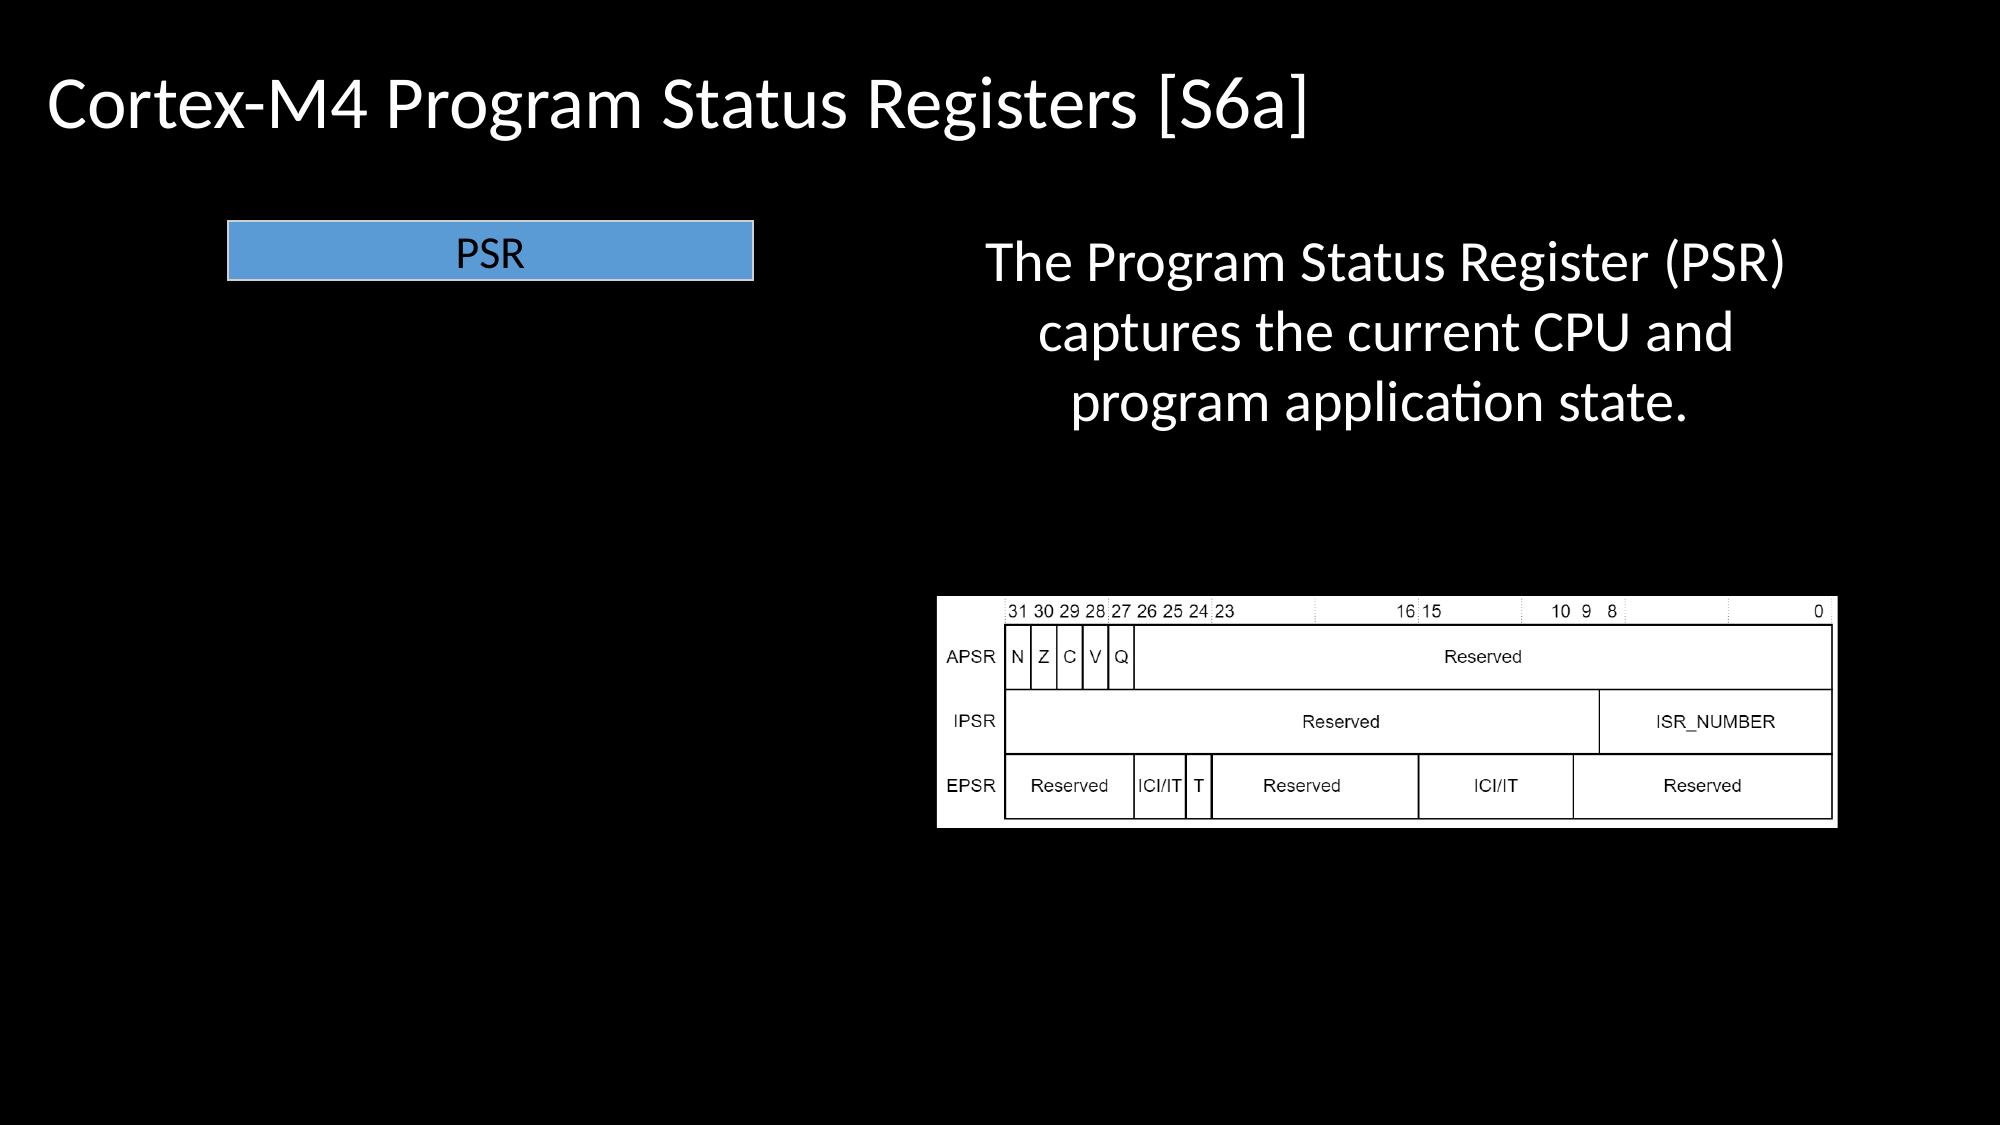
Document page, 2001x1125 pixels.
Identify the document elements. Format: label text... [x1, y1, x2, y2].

title Cortex-M4 Program Status Registers [S6a] [31, 30, 1967, 177]
text_box PSR [227, 220, 754, 281]
picture [936, 596, 1838, 828]
text_box The Program Status Register (PSR) captures the current CPU and program application state. [935, 214, 1839, 441]
